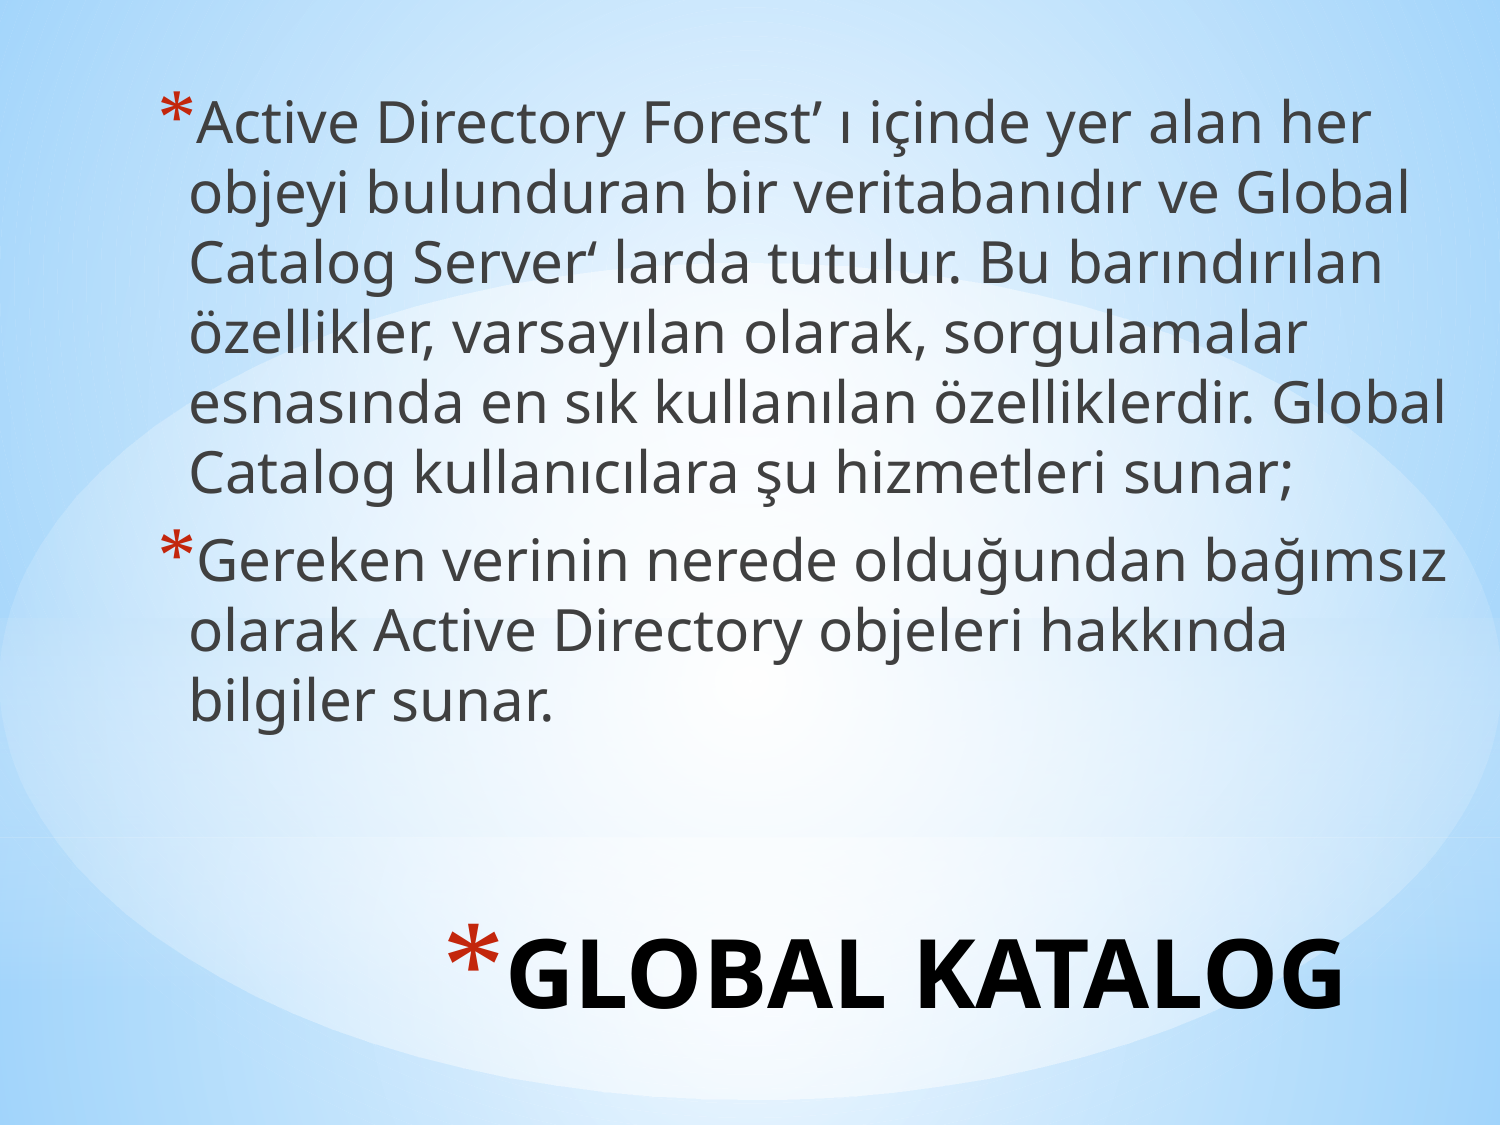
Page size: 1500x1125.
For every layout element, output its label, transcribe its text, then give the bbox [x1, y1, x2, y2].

list Active Directory Forest’ ı içinde yer alan her objeyi bulunduran bir veritabanıdır ve Global Catalog Server‘ larda tutulur. Bu barındırılan özellikler, varsayılan olarak, sorgulamalar esnasında en sık kullanılan özelliklerdir. Global Catalog kullanıcılara şu hizmetleri sunar; Gereken verinin nerede olduğundan bağımsız olarak Active Directory objeleri hakkında bilgiler sunar. [135, 78, 1471, 1125]
